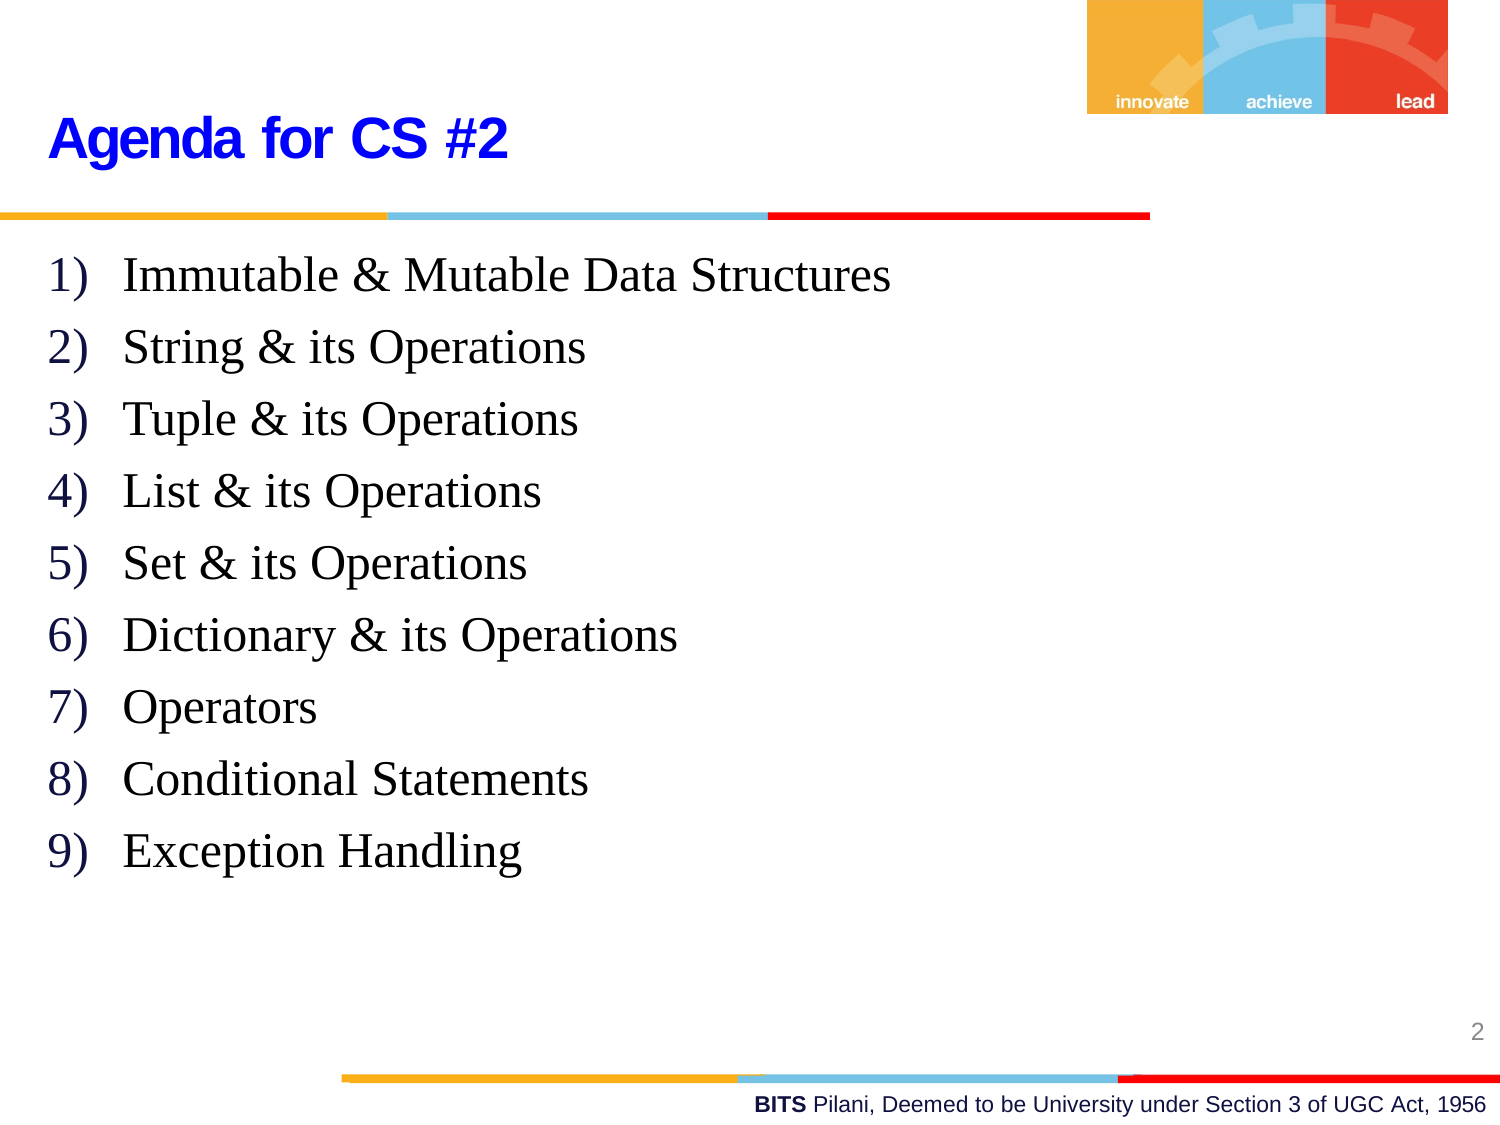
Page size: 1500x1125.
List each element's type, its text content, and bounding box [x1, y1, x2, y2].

slide_number 2 [1450, 1015, 1494, 1125]
picture [1087, 0, 1448, 114]
footer BITS Pilani, Deemed to be University under Section 3 of UGC Act, 1956 [752, 1089, 1489, 1125]
text_box Immutable & Mutable Data Structures String & its Operations Tuple & its Operations List & its Operations Set & its Operations Dictionary & its Operations Operators Conditional Statements Exception Handling [45, 289, 894, 878]
title Agenda for CS #2 [25, 24, 1070, 289]
